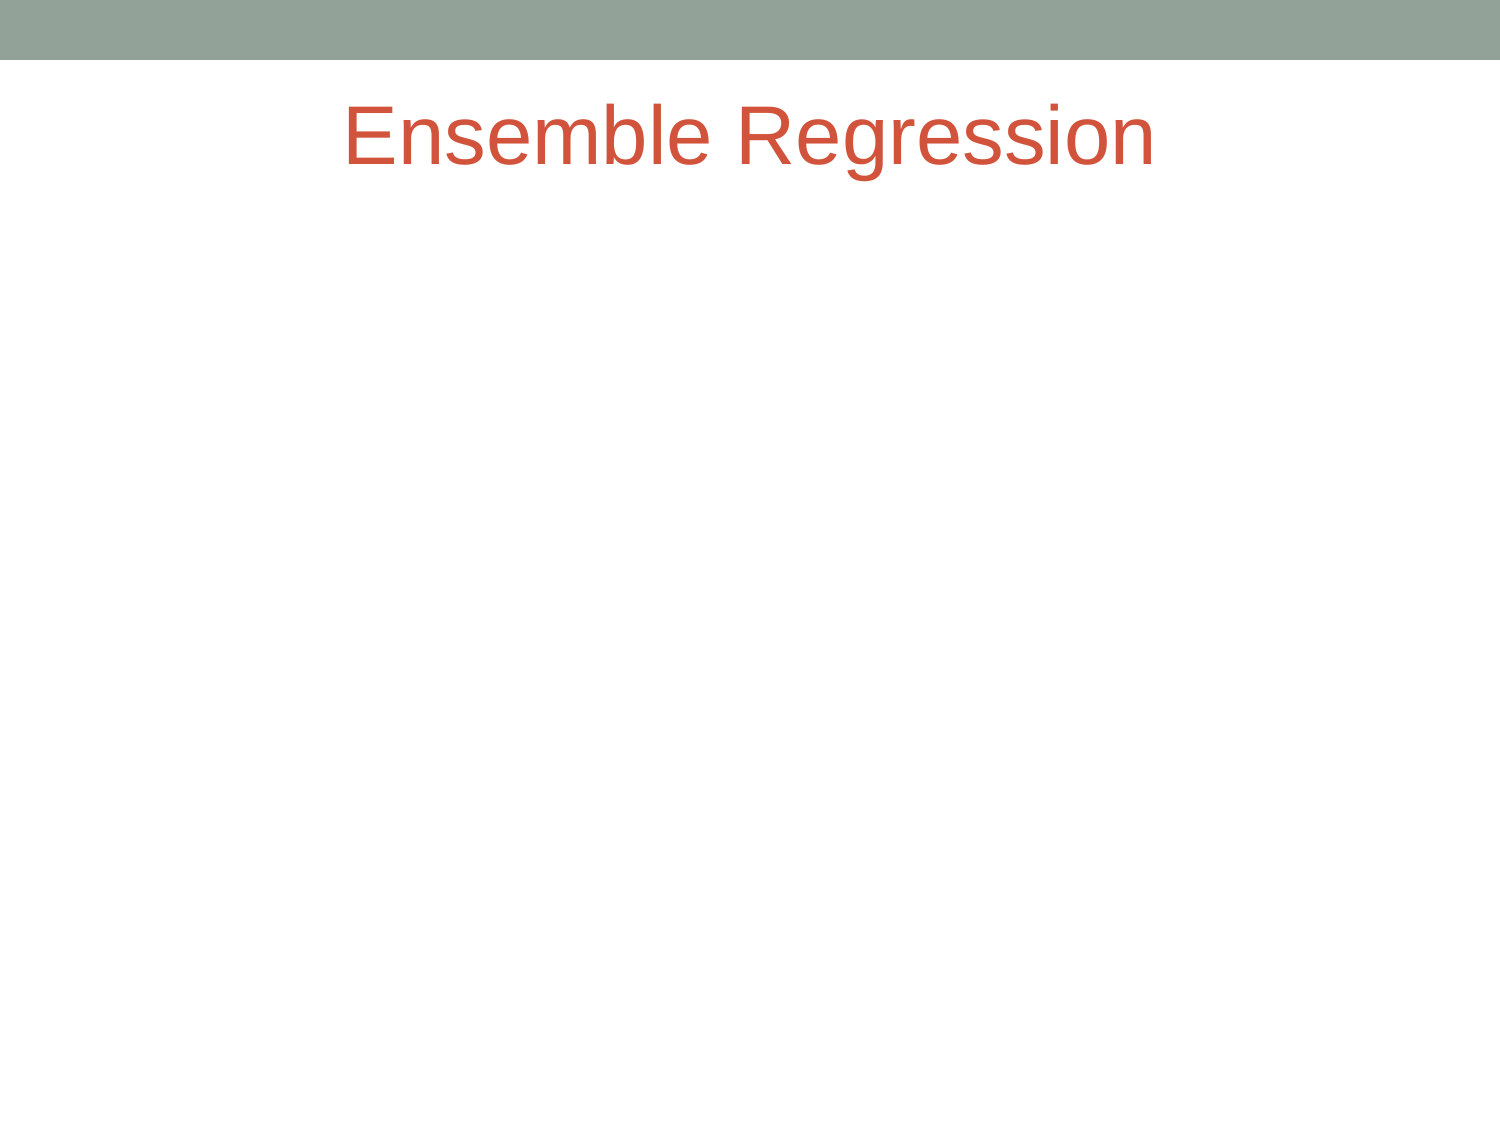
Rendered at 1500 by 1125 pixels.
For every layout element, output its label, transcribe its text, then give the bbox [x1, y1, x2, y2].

text_box Ensemble Regression [75, 50, 1425, 213]
